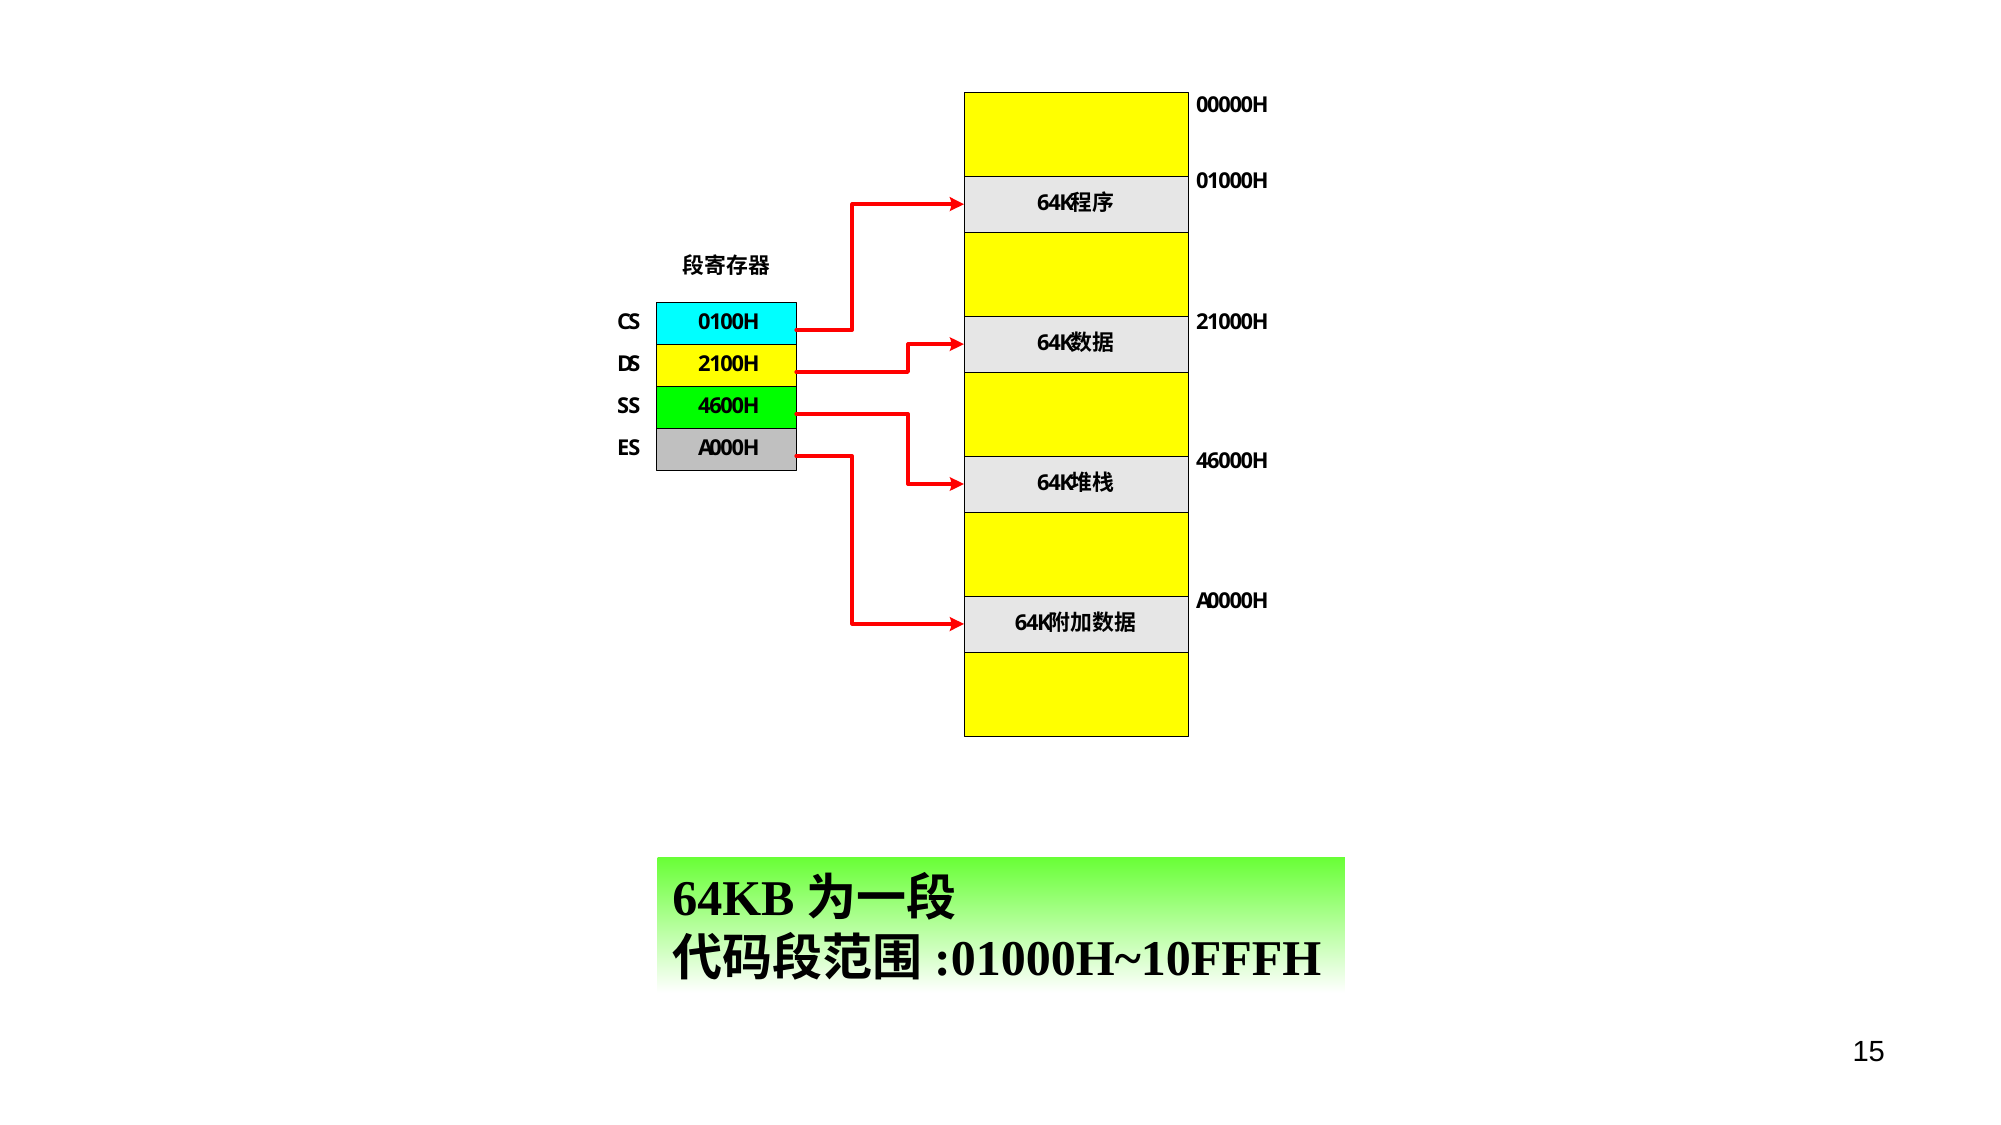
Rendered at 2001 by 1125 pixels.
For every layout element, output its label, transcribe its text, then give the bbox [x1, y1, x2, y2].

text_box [598, 89, 1274, 739]
slide_number 15 [1433, 1024, 1901, 1103]
text_box 64KB为一段 代码段范围:01000H~10FFFH [657, 857, 1345, 993]
